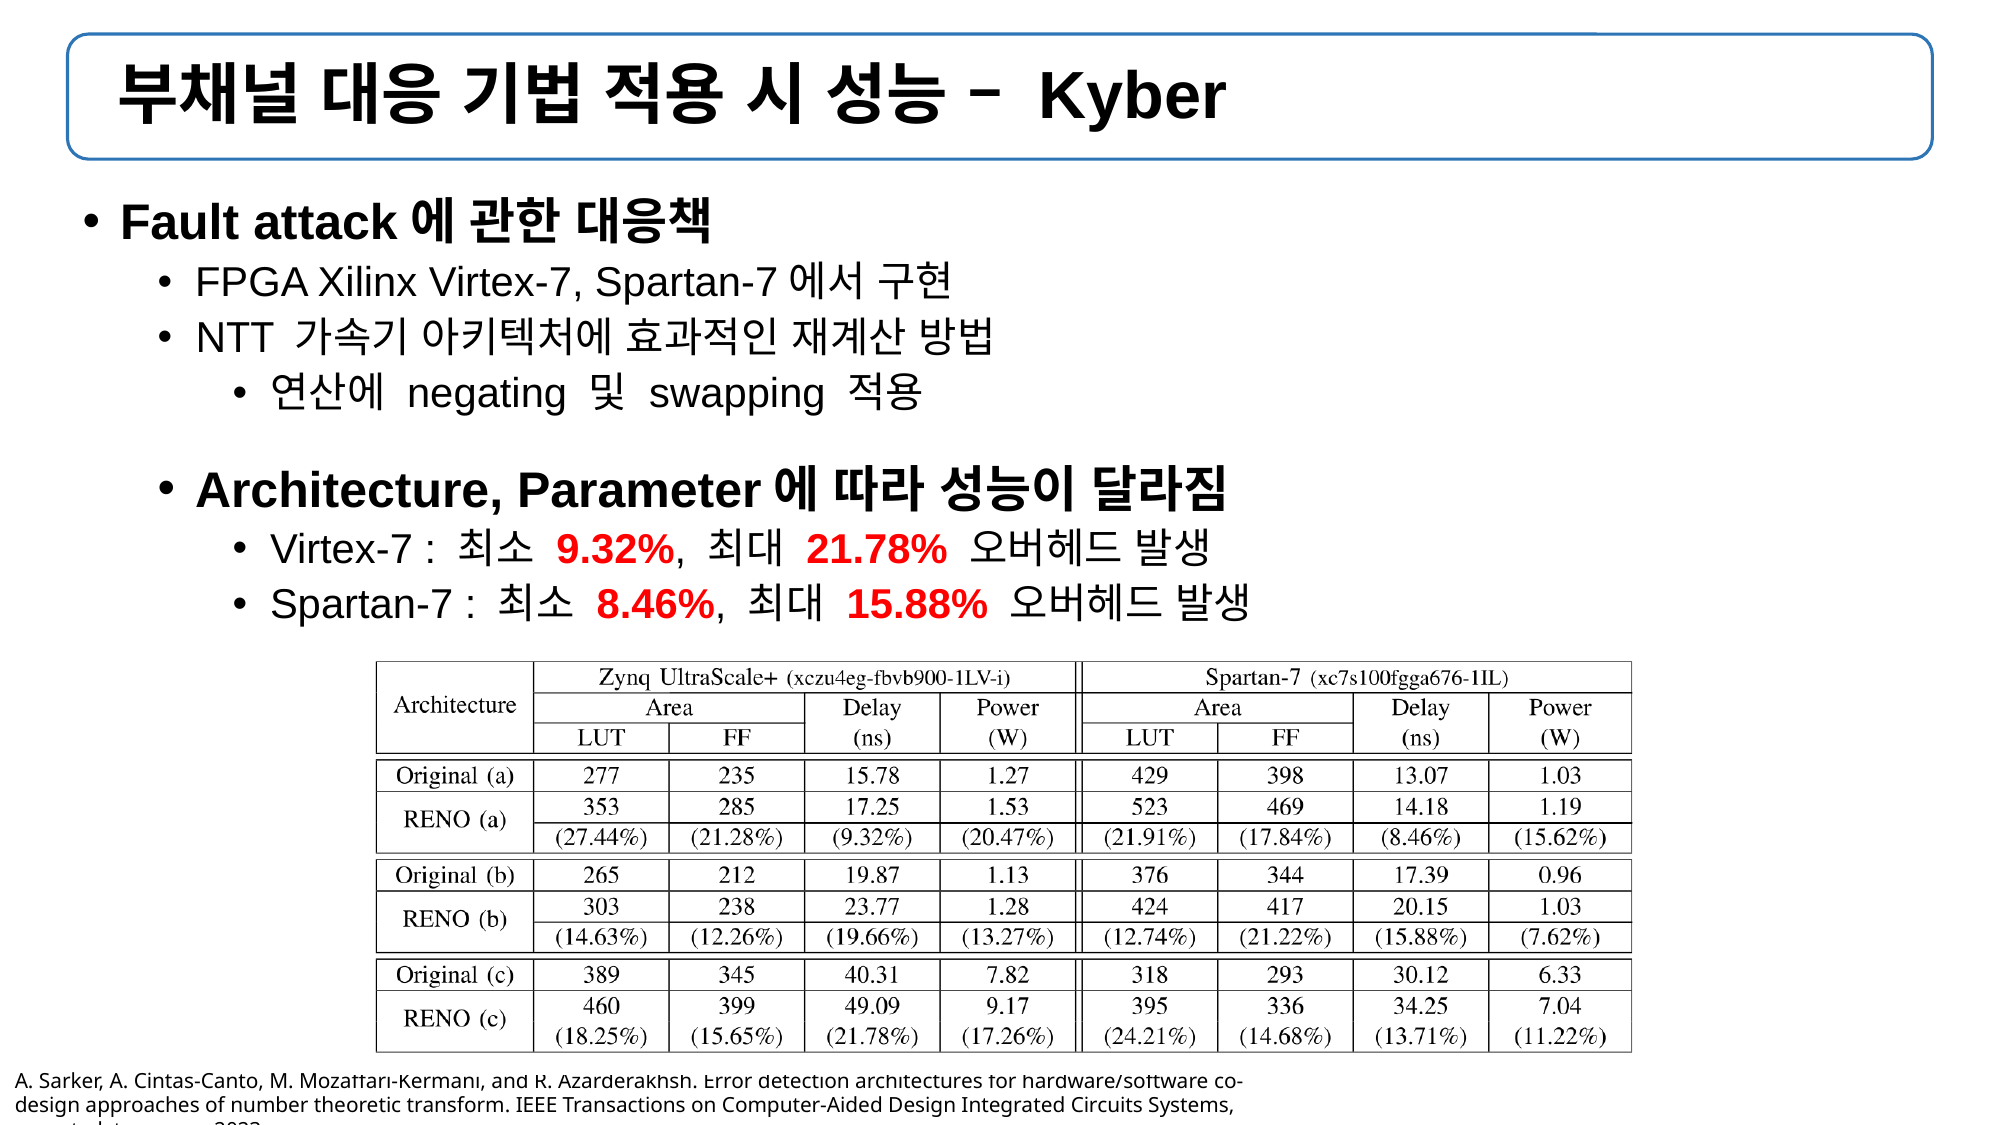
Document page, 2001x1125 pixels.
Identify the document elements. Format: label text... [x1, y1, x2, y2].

title 부채널 대응 기법 적용 시 성능 – Kyber [67, 34, 1933, 160]
text_box A. Sarker, A. Cintas-Canto, M. Mozaffari-Kermani, and R. Azarderakhsh. Error detection architectures for hardware/software co-design approaches of number theoretic transform. IEEE Transactions on Computer-Aided Design Integrated Circuits Systems, accepted, to appear 2023. [0, 1059, 1267, 1125]
picture [352, 648, 1648, 1075]
list Fault attack에 관한 대응책 FPGA Xilinx Virtex-7, Spartan-7에서 구현 NTT 가속기 아키텍처에 효과적인 재계산 방법 연산에 negating 및 swapping 적용 Architecture, Parameter에 따라 성능이 달라짐 Virtex-7 : 최소 9.32%, 최대 21.78% 오버헤드 발생 Spartan-7 : 최소 8.46%, 최대 15.88% 오버헤드 발생 [67, 189, 1933, 1019]
